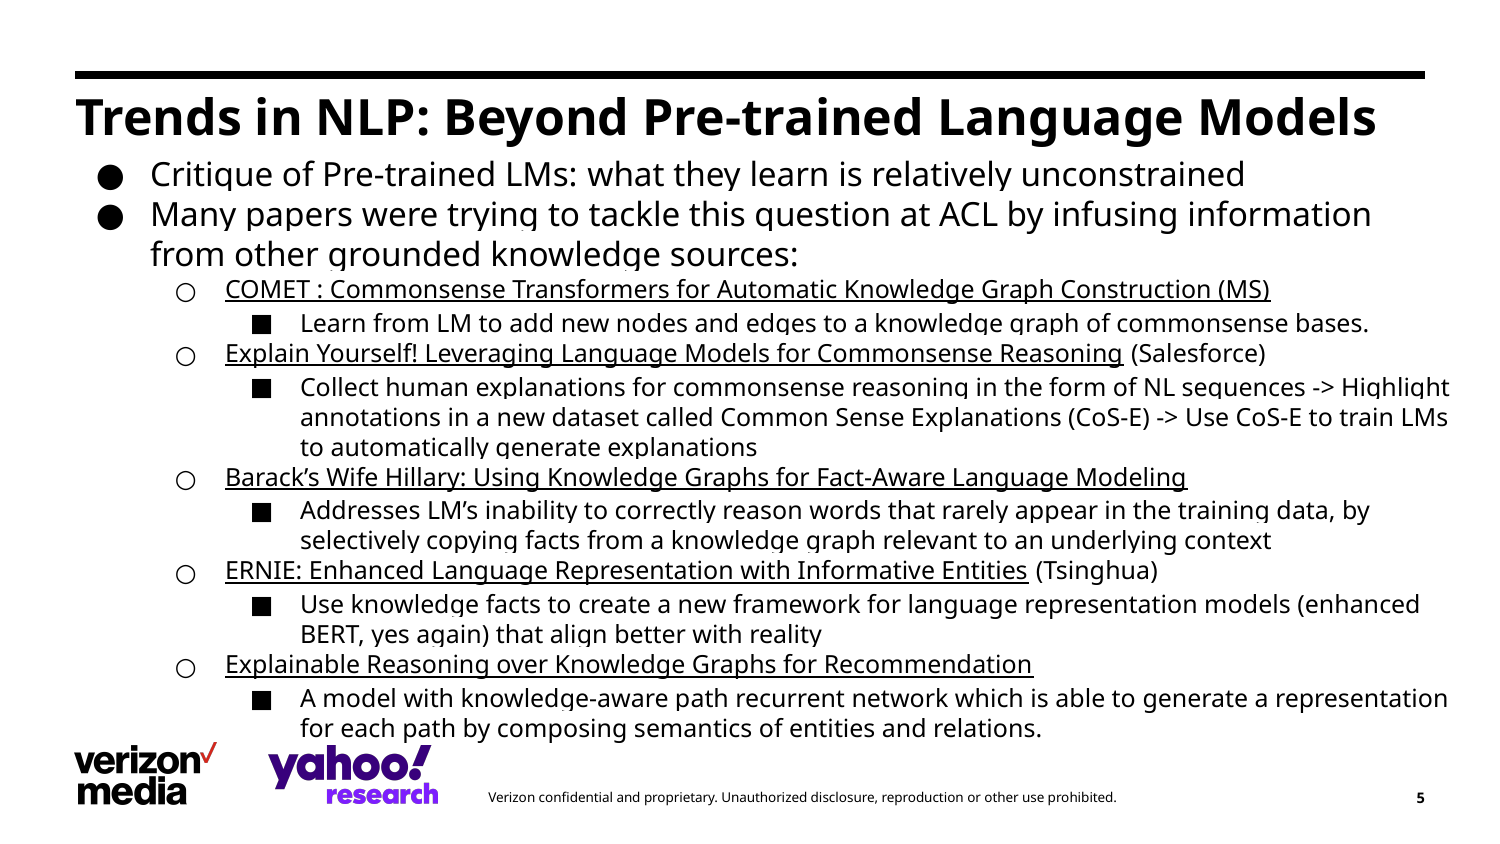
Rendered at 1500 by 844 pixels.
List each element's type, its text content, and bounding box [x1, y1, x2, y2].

slide_number ‹#› [1387, 771, 1425, 809]
picture [268, 743, 438, 804]
list Critique of Pre-trained LMs: what they learn is relatively unconstrained Many papers were trying to tackle this question at ACL by infusing information from other grounded knowledge sources: COMET : Commonsense Transformers for Automatic Knowledge Graph Construction (MS) Learn from LM to add new nodes and edges to a knowledge graph of commonsense bases. Explain Yourself! Leveraging Language Models for Commonsense Reasoning (Salesforce) Collect human explanations for commonsense reasoning in the form of NL sequences -> Highlight annotations in a new dataset called Common Sense Explanations (CoS-E) -> Use CoS-E to train LMs to automatically generate explanations Barack’s Wife Hillary: Using Knowledge Graphs for Fact-Aware Language Modeling Addresses LM’s inability to correctly reason words that rarely appear in the training data, by selectively copying facts from a knowledge graph relevant to an underlying context ERNIE: Enhanced Language Representation with Informative Entities (Tsinghua) Use knowledge facts to create a new framework for language representation models (enhanced BERT, yes again) that align better with reality Explainable Reasoning over Knowledge Graphs for Recommendation A model with knowledge-aware path recurrent network which is able to generate a representation for each path by composing semantics of entities and relations. [75, 153, 1457, 643]
picture [74, 742, 217, 805]
title Trends in NLP: Beyond Pre-trained Language Models [75, 97, 1388, 153]
